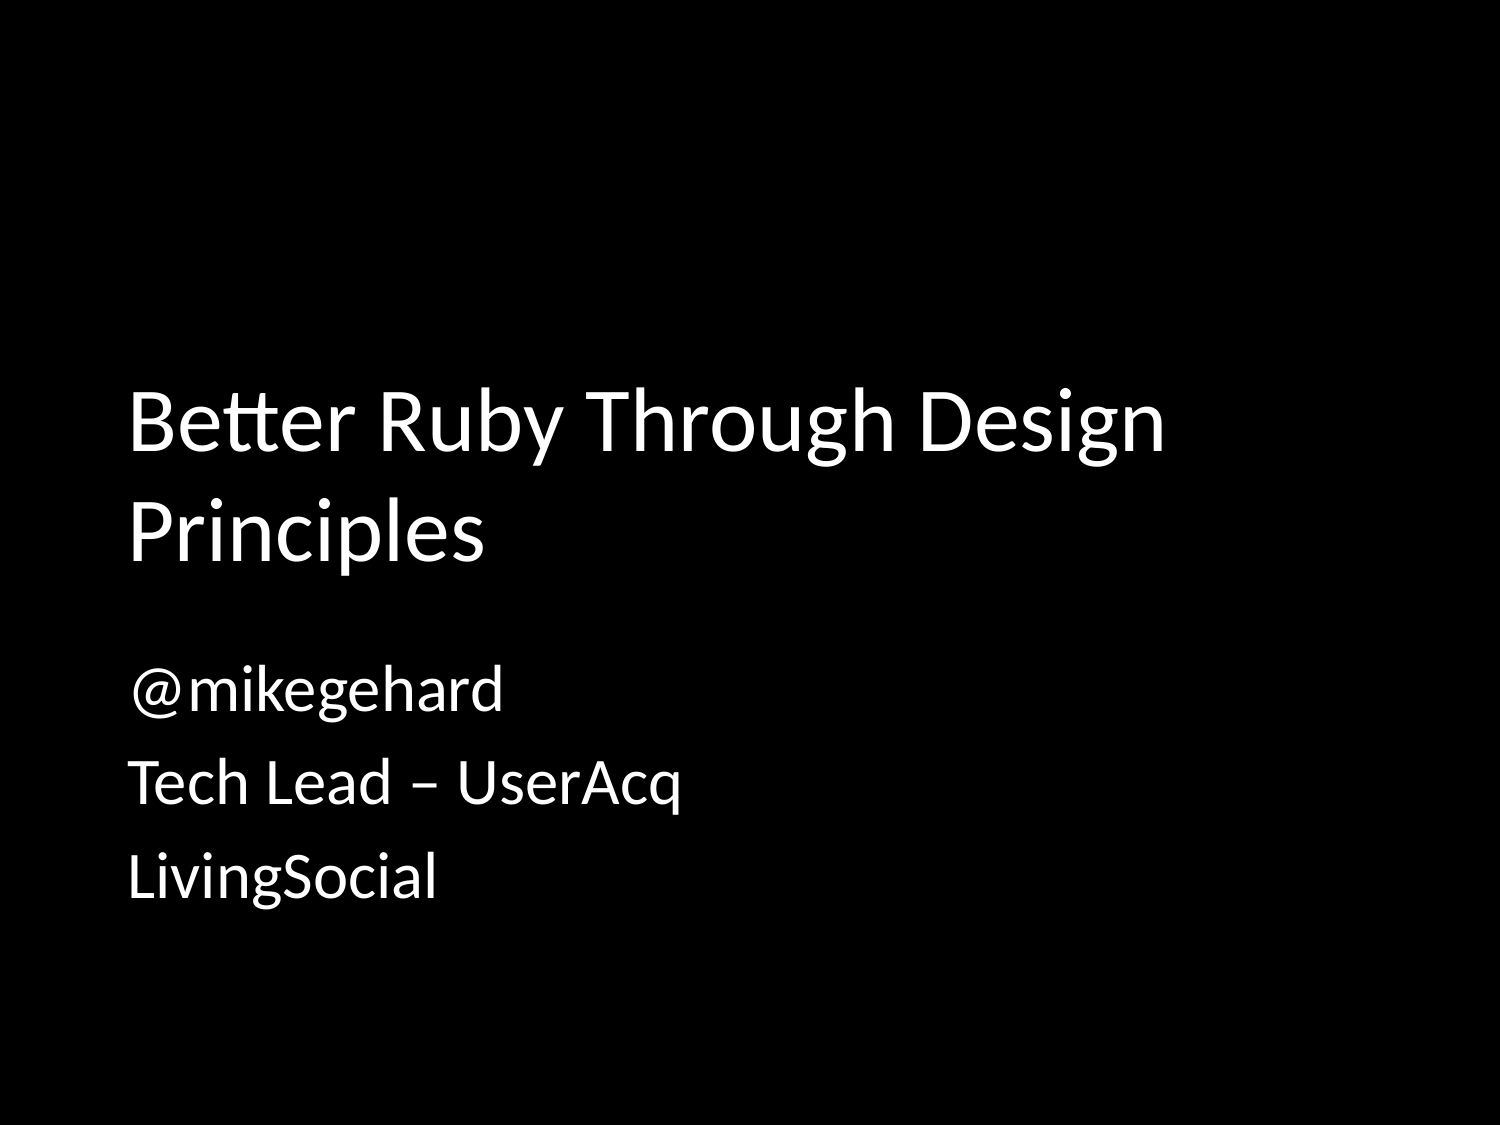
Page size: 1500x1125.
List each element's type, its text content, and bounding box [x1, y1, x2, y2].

title Better Ruby Through Design Principles [112, 349, 1388, 591]
subtitle @mikegehard Tech Lead – UserAcq LivingSocial [112, 637, 1163, 925]
